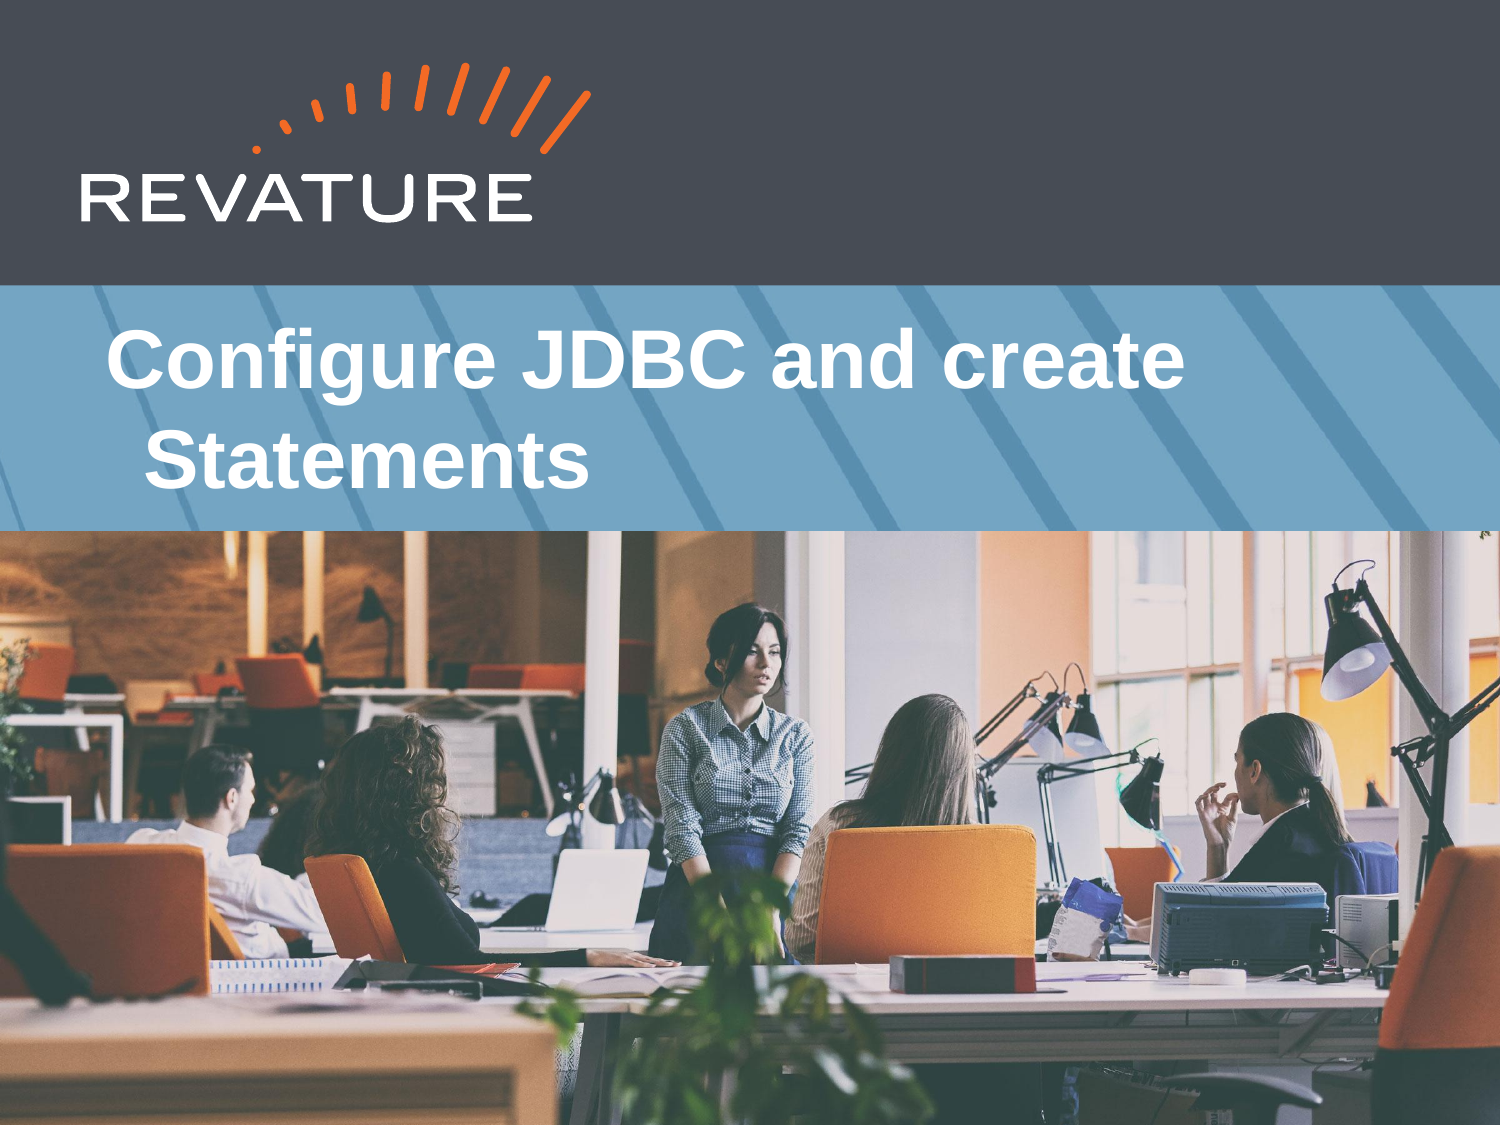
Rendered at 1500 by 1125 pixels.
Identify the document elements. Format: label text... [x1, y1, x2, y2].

list Configure JDBC and create Statements [53, 302, 1438, 507]
picture [0, 286, 1500, 1125]
